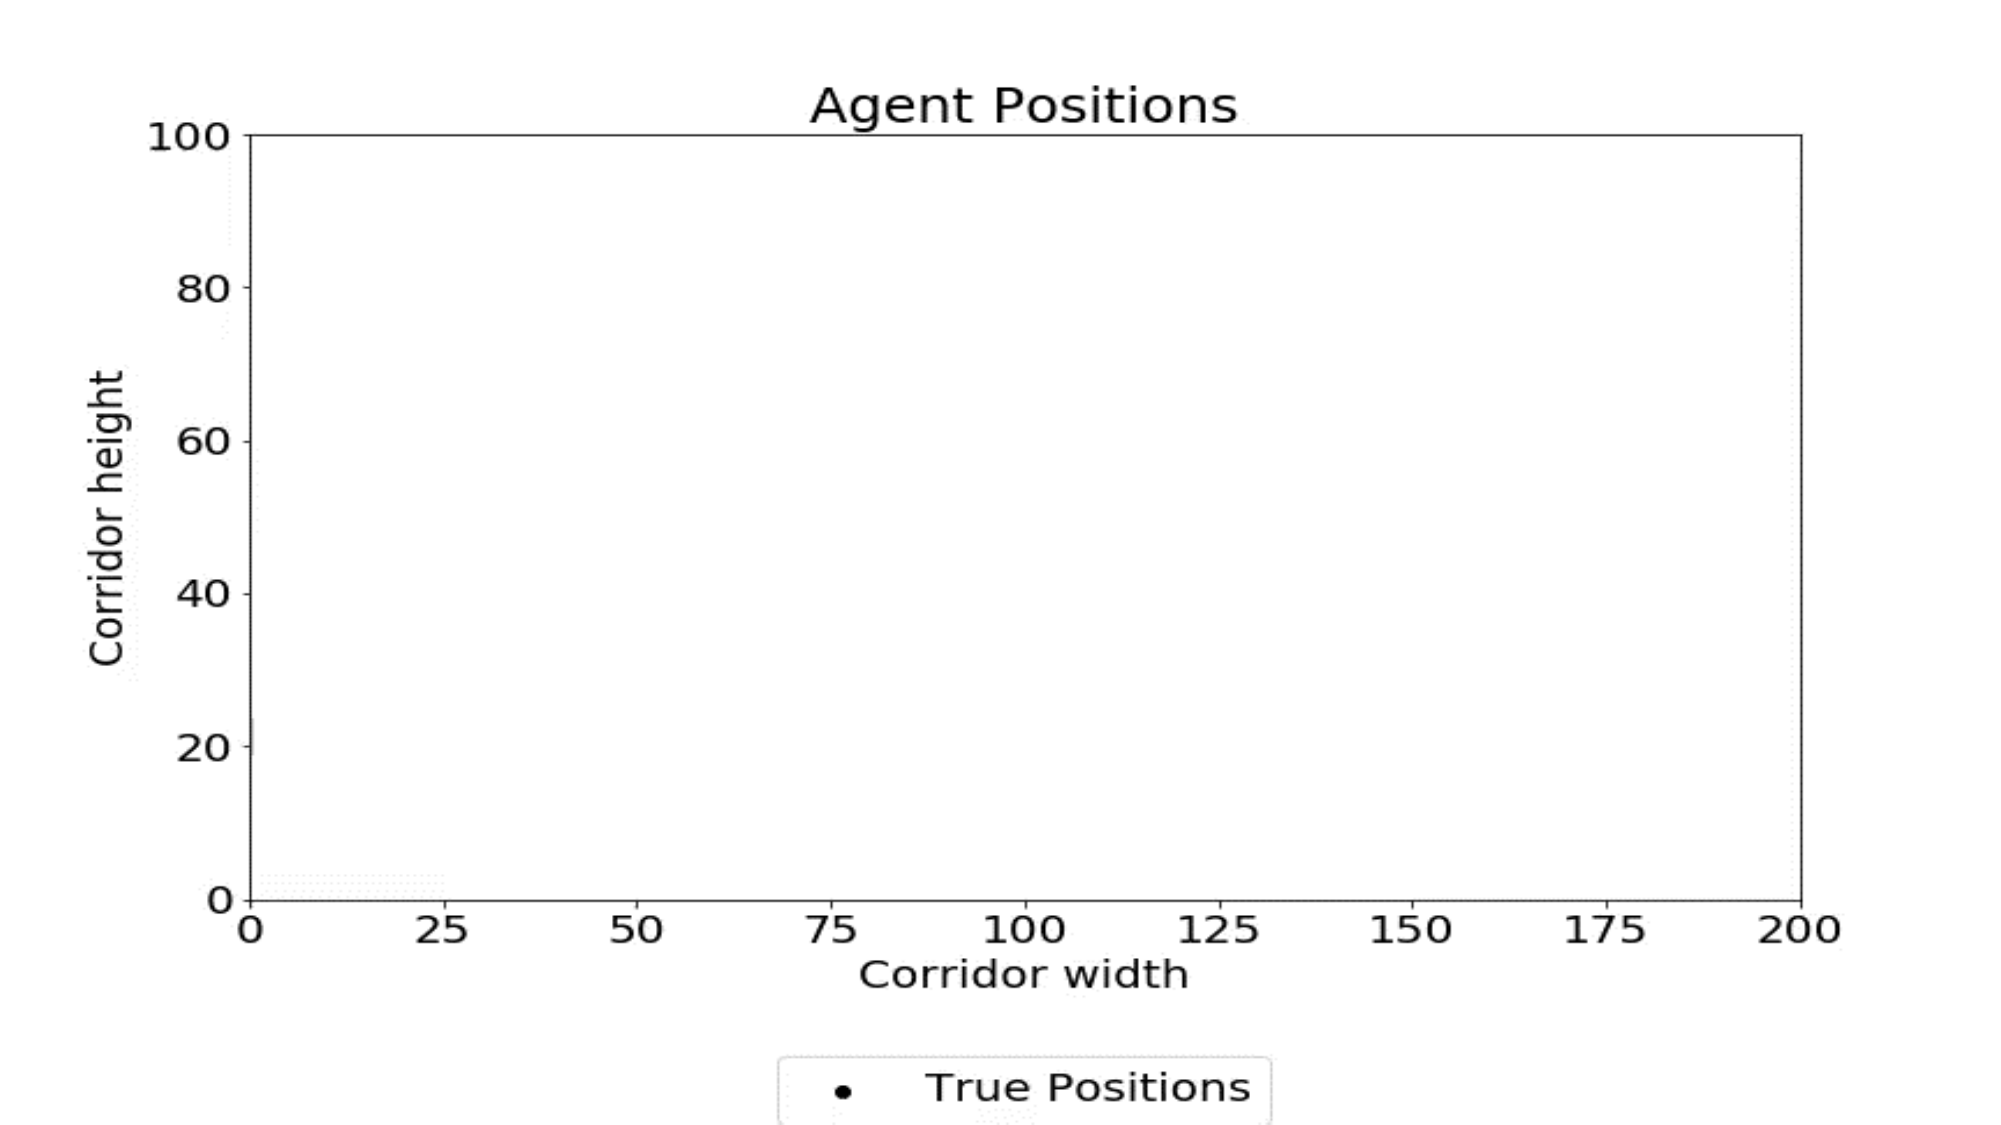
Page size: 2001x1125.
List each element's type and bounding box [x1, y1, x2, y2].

text_box [0, 0, 2000, 1125]
